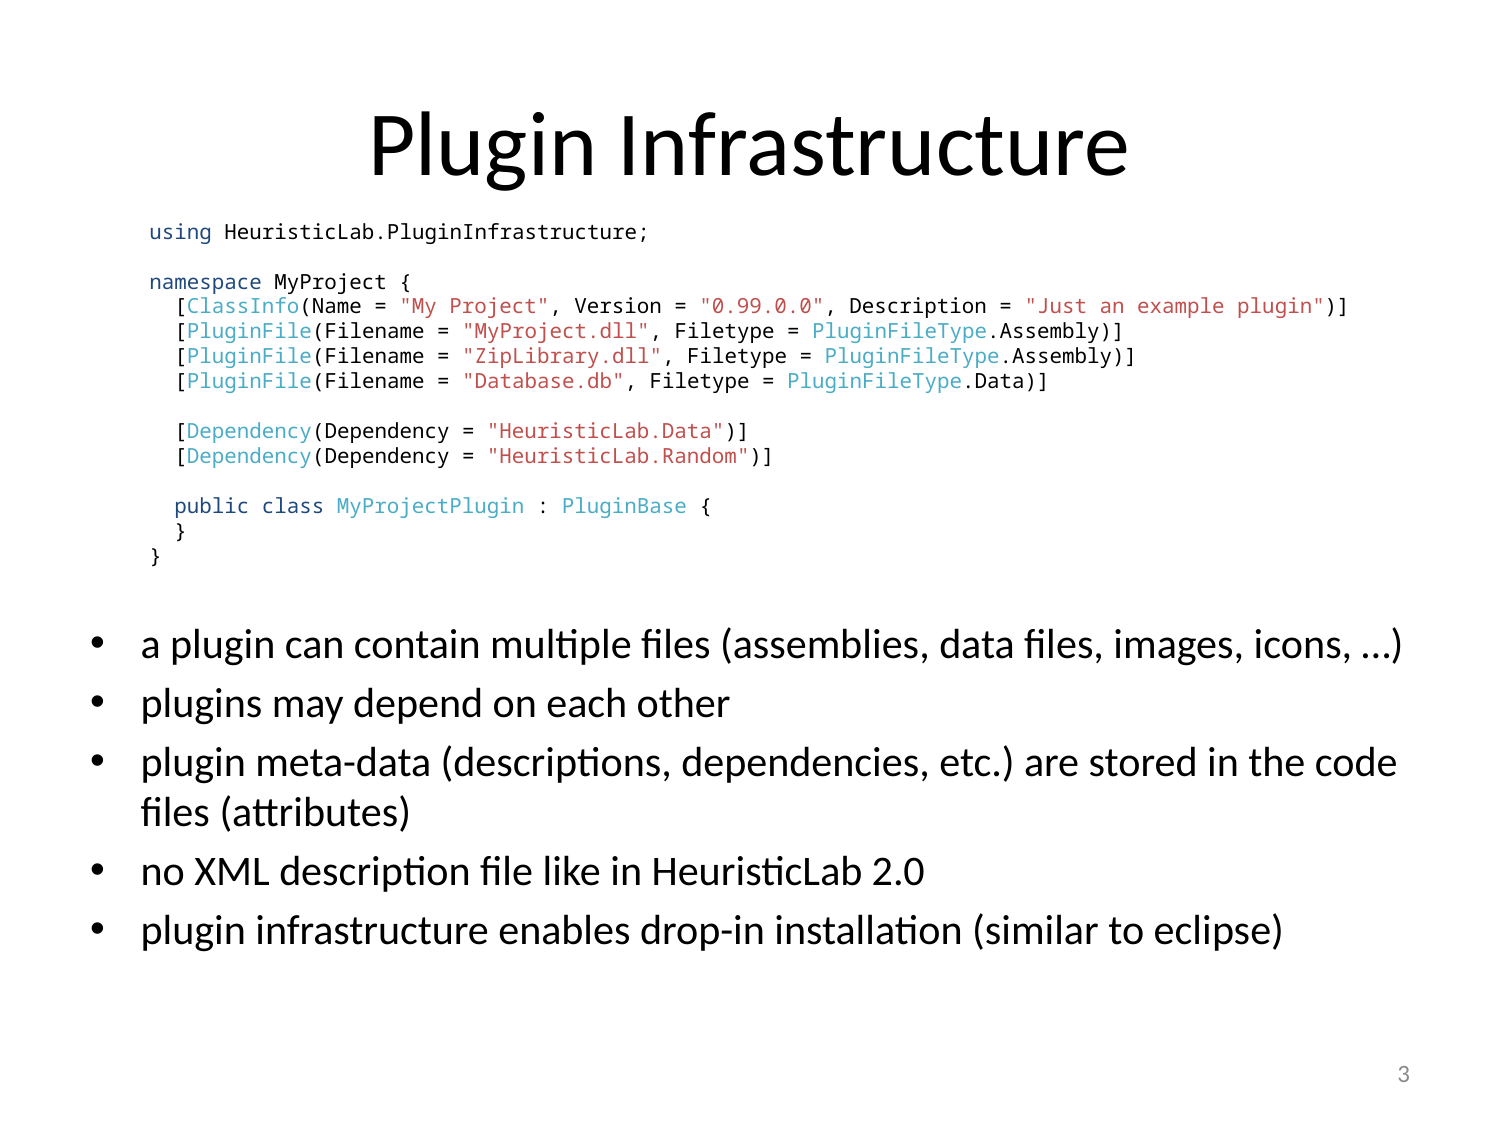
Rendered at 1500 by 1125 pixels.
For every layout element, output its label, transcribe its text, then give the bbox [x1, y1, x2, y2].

title Plugin Infrastructure [75, 45, 1425, 233]
list a plugin can contain multiple files (assemblies, data files, images, icons, …) plugins may depend on each other plugin meta-data (descriptions, dependencies, etc.) are stored in the code files (attributes) no XML description file like in HeuristicLab 2.0 plugin infrastructure enables drop-in installation (similar to eclipse) [75, 609, 1425, 1005]
text_box using HeuristicLab.PluginInfrastructure; namespace MyProject { [ClassInfo(Name = "My Project", Version = "0.99.0.0", Description = "Just an example plugin")] [PluginFile(Filename = "MyProject.dll", Filetype = PluginFileType.Assembly)] [PluginFile(Filename = "ZipLibrary.dll", Filetype = PluginFileType.Assembly)] [PluginFile(Filename = "Database.db", Filetype = PluginFileType.Data)] [Dependency(Dependency = "HeuristicLab.Data")] [Dependency(Dependency = "HeuristicLab.Random")] public class MyProjectPlugin : PluginBase { } } [134, 210, 1366, 576]
slide_number 3 [1074, 1042, 1425, 1103]
